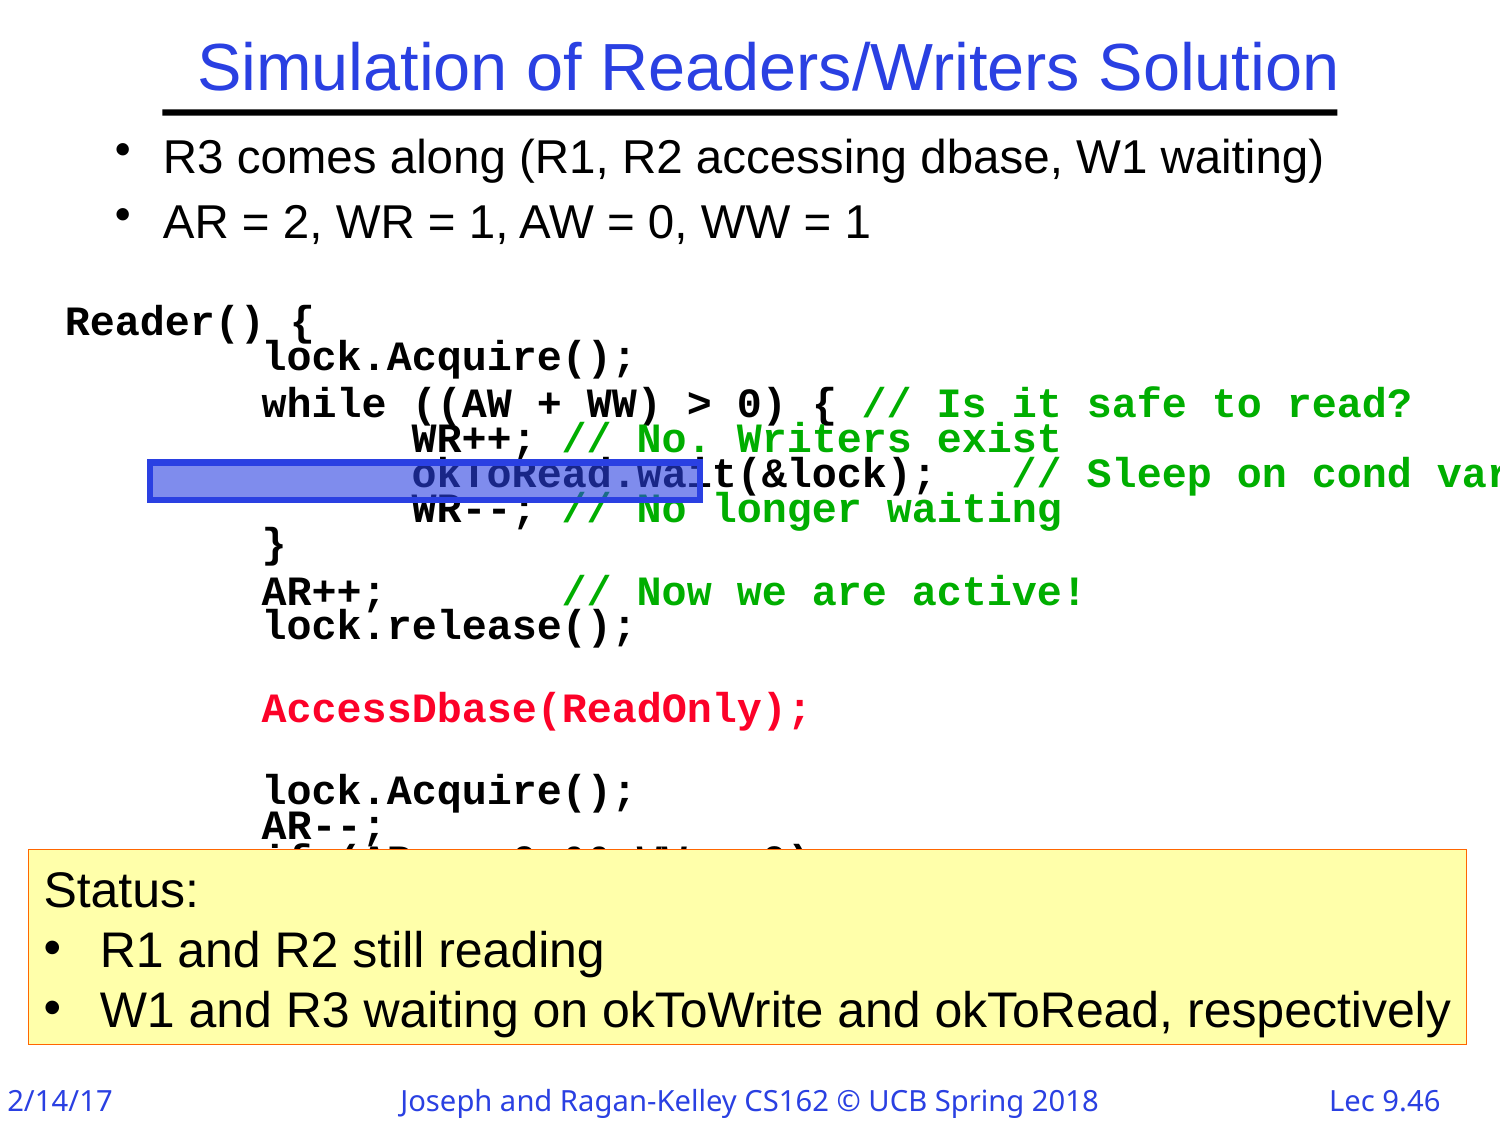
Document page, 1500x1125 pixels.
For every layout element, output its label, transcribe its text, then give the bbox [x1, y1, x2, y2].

text_box Status: R1 and R2 still reading W1 and R3 waiting on okToWrite and okToRead, respectively [28, 849, 1467, 1045]
text_box Reader() { lock.Acquire(); while ((AW + WW) > 0) { // Is it safe to read? WR++; // No. Writers exist okToRead.wait(&lock); // Sleep on cond var WR--; // No longer waiting } AR++; // Now we are active! lock.release(); AccessDbase(ReadOnly); lock.Acquire(); AR--; if (AR == 0 && WW > 0) okToWrite.signal(); lock.Release(); } [49, 299, 1500, 1013]
title Simulation of Readers/Writers Solution [87, 24, 1450, 113]
list R3 comes along (R1, R2 accessing dbase, W1 waiting) AR = 2, WR = 1, AW = 0, WW = 1 [99, 125, 1400, 299]
text_box [150, 462, 700, 500]
